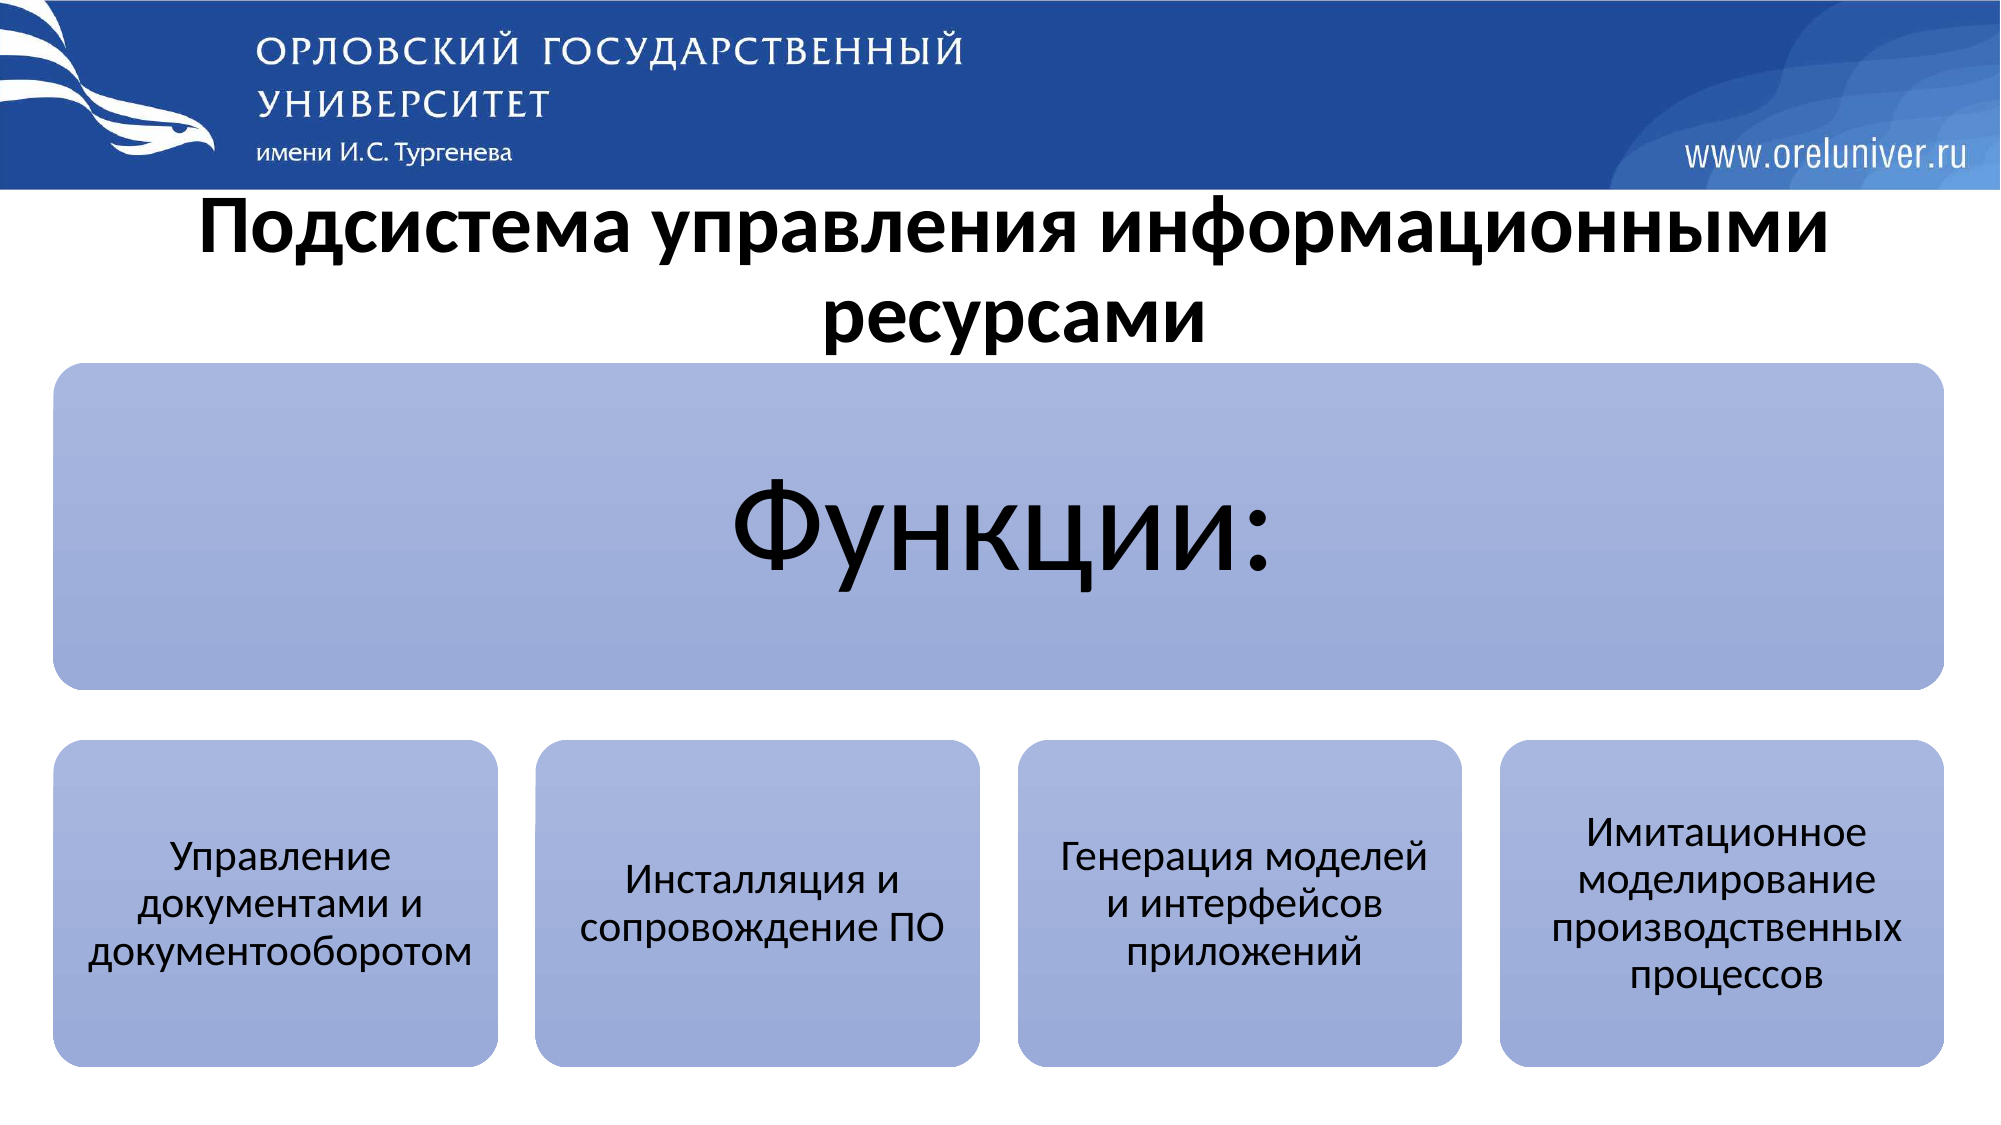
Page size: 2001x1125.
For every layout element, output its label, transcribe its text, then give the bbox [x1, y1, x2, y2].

picture [0, 0, 2000, 190]
list Подсистема управления информационными ресурсами [152, 190, 1878, 362]
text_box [52, 362, 1945, 1068]
